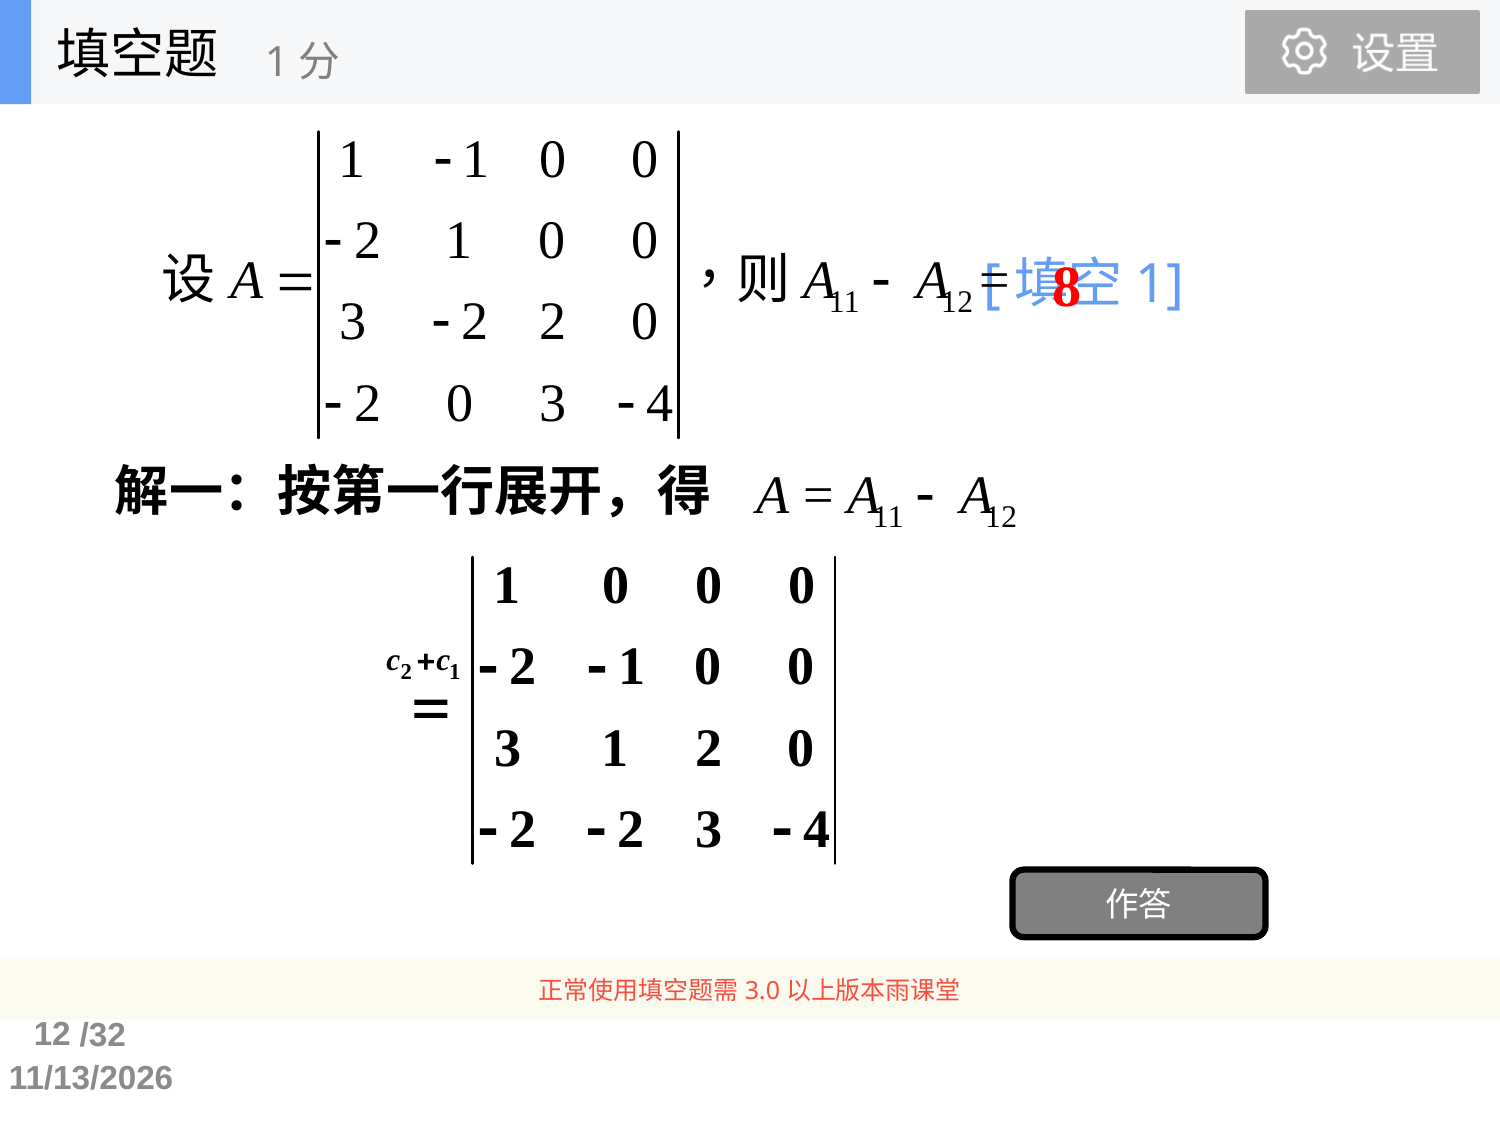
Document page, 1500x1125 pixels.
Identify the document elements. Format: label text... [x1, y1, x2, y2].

text_box 解一：按第一行展开，得 [100, 449, 762, 529]
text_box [0, 0, 1500, 105]
text_box 正常使用填空题需3.0以上版本雨课堂 [0, 957, 1500, 1022]
picture [1245, 10, 1480, 94]
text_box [748, 467, 1022, 533]
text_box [159, 125, 1016, 445]
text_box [383, 551, 842, 869]
text_box 作答 [1010, 867, 1268, 940]
text_box [填空1] [86, 113, 1388, 555]
text_box 8 [1037, 240, 1227, 326]
